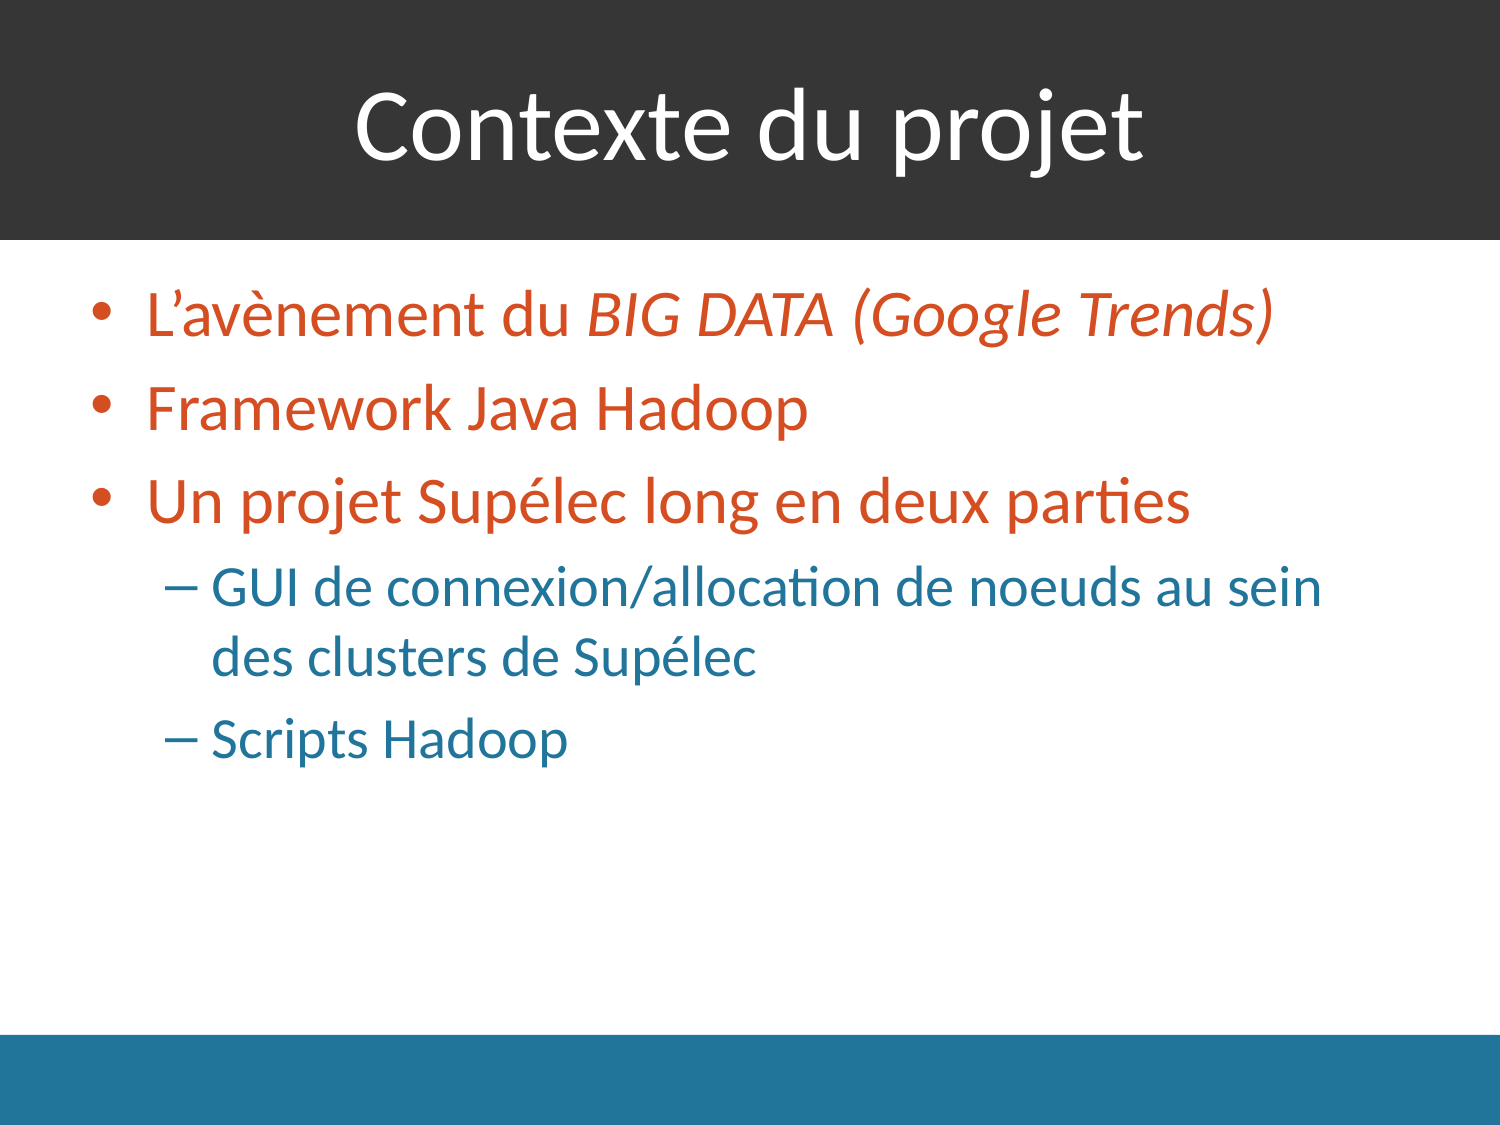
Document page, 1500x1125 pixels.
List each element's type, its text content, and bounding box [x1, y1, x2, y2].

list L’avènement du BIG DATA (Google Trends) Framework Java Hadoop Un projet Supélec long en deux parties GUI de connexion/allocation de noeuds au sein des clusters de Supélec Scripts Hadoop [75, 262, 1425, 963]
title Contexte du projet [0, 24, 1500, 213]
